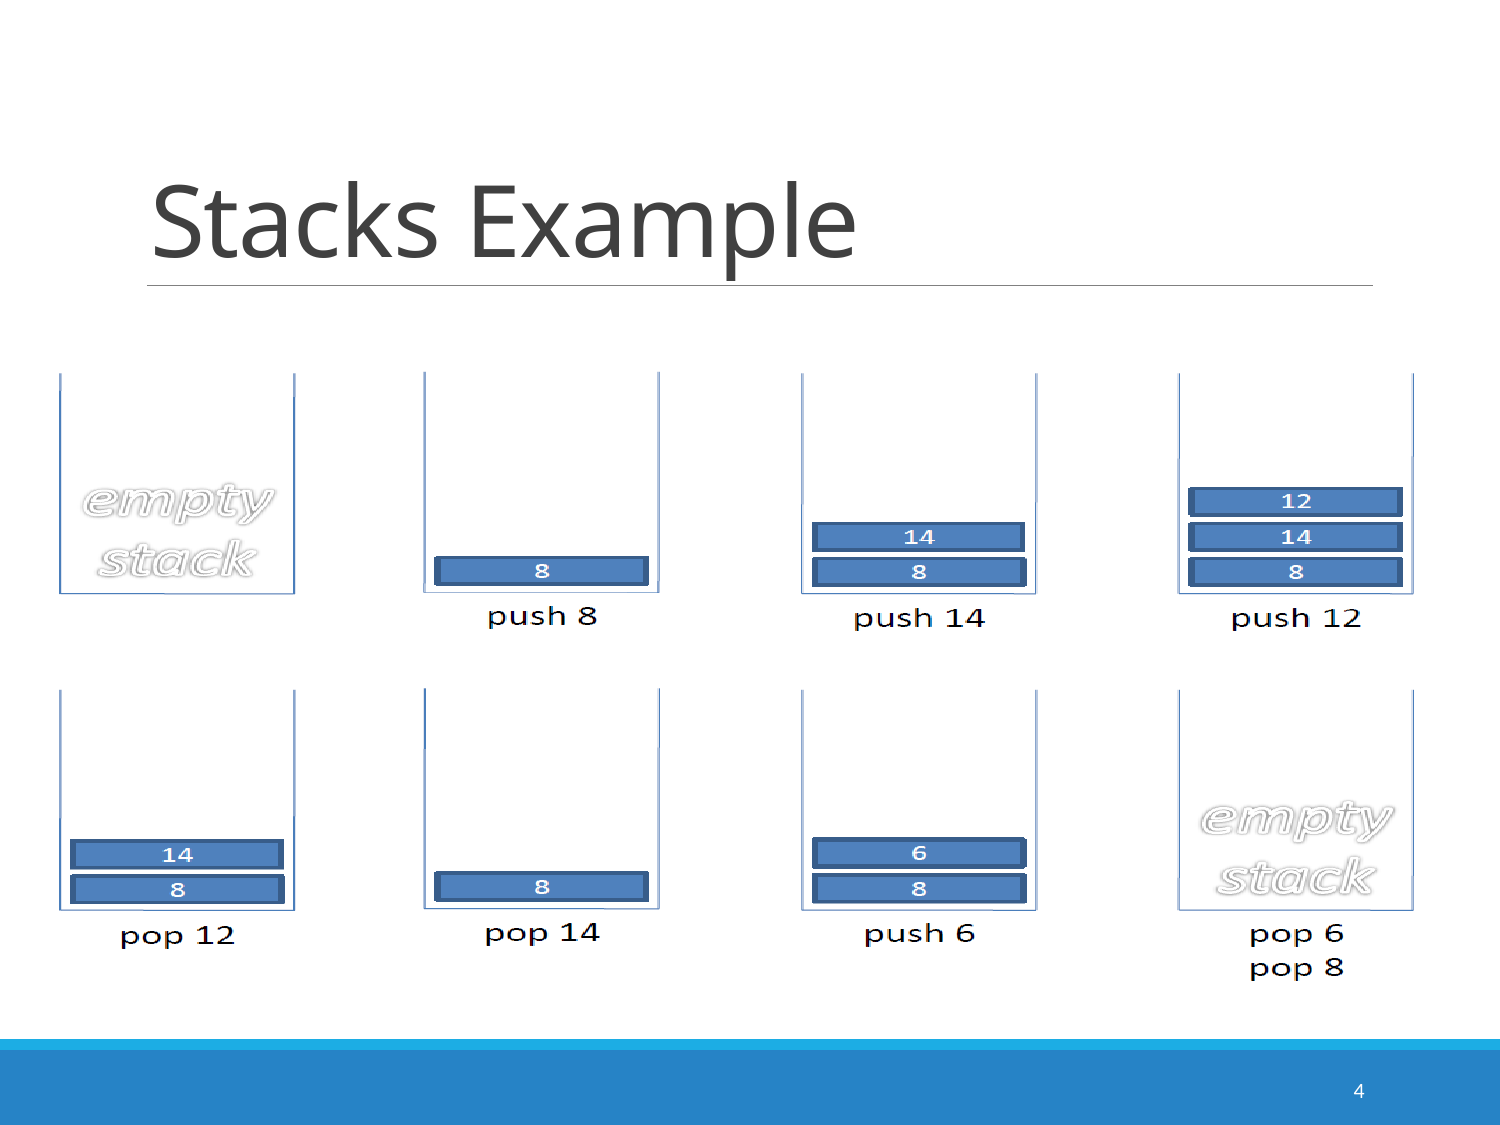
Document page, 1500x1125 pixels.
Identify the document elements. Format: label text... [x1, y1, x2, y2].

slide_number 4 [1218, 1059, 1380, 1120]
title Stacks Example [135, 47, 1373, 285]
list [3, 351, 1430, 990]
